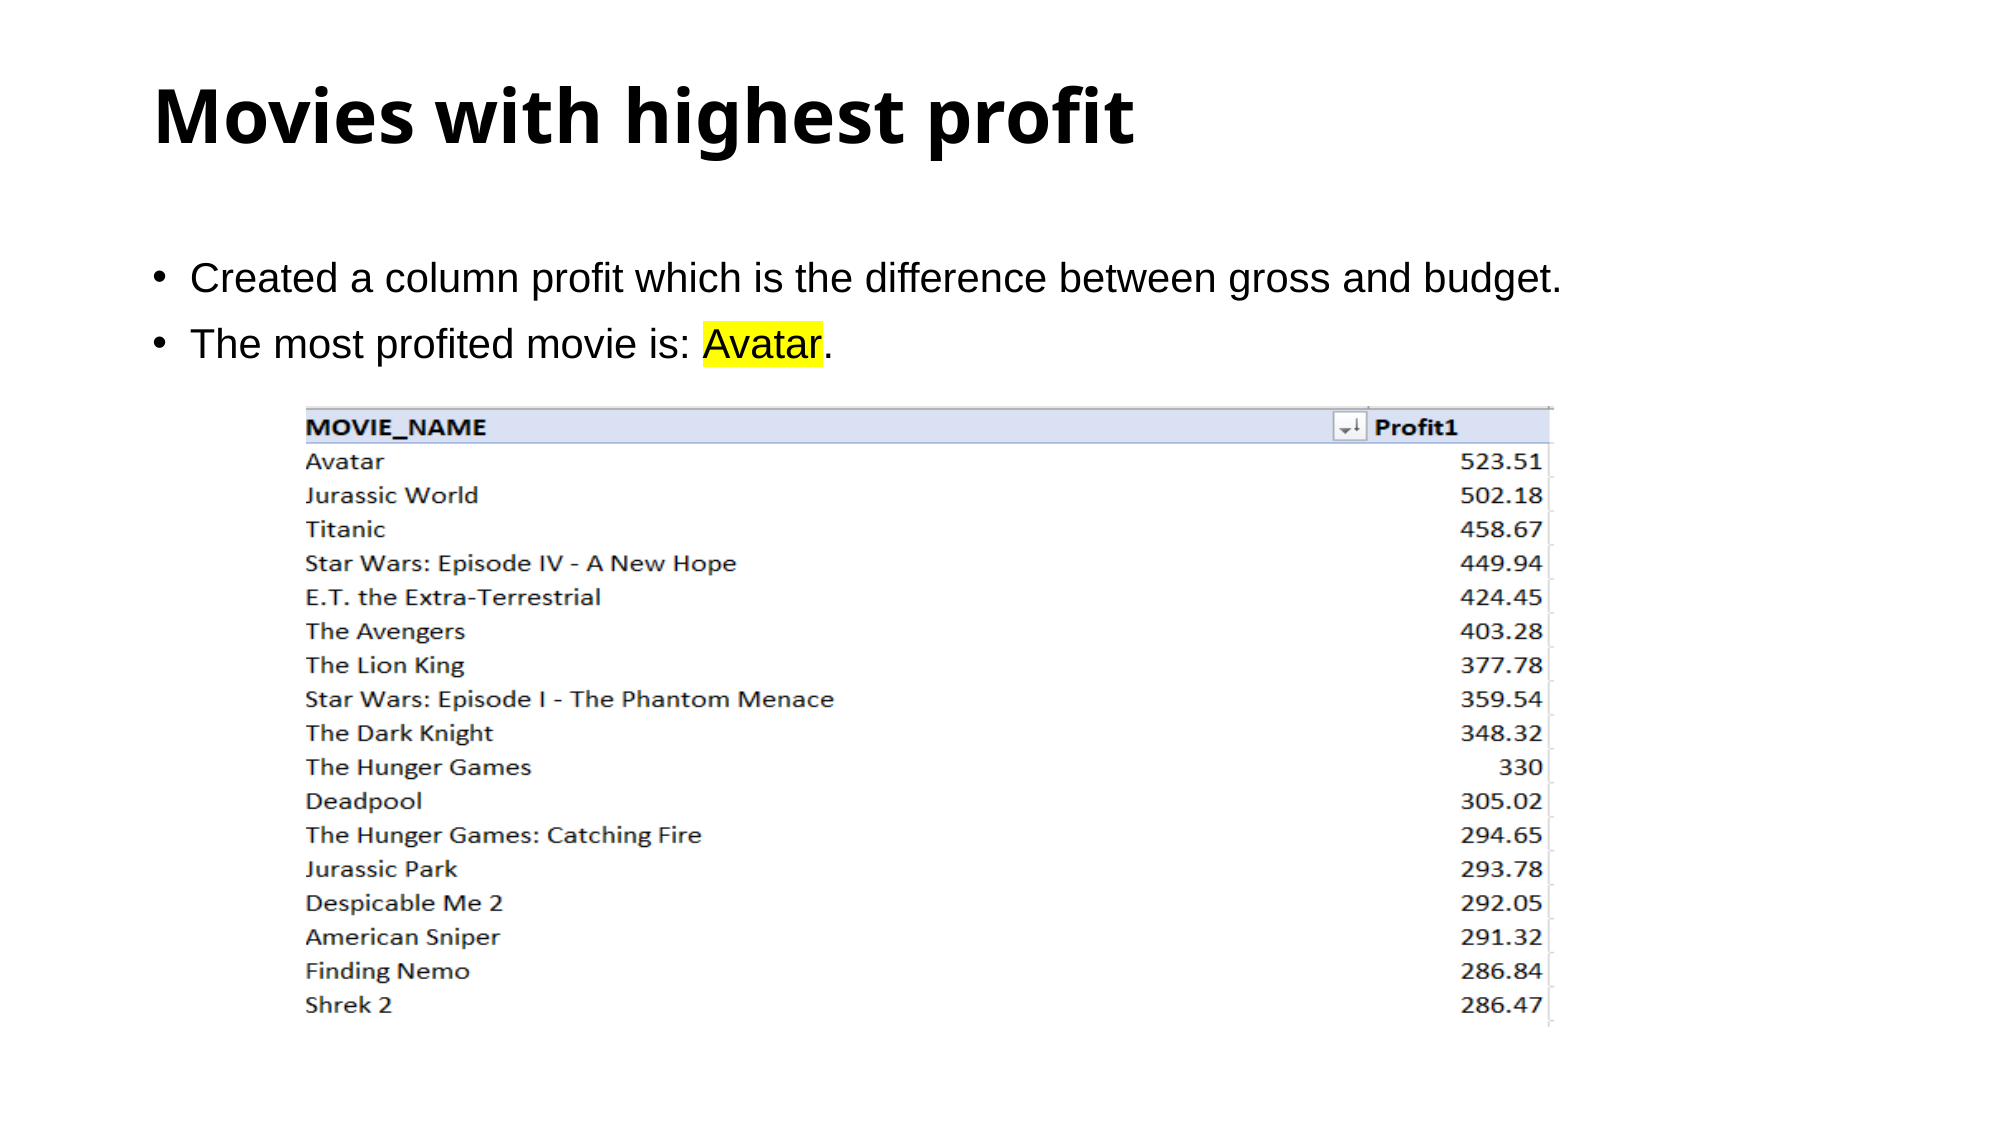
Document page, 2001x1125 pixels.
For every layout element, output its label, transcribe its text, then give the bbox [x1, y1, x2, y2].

picture [306, 406, 1555, 1027]
title Movies with highest profit [137, 56, 1863, 181]
list Created a column profit which is the difference between gross and budget. The most profited movie is: Avatar. [137, 248, 1863, 1014]
